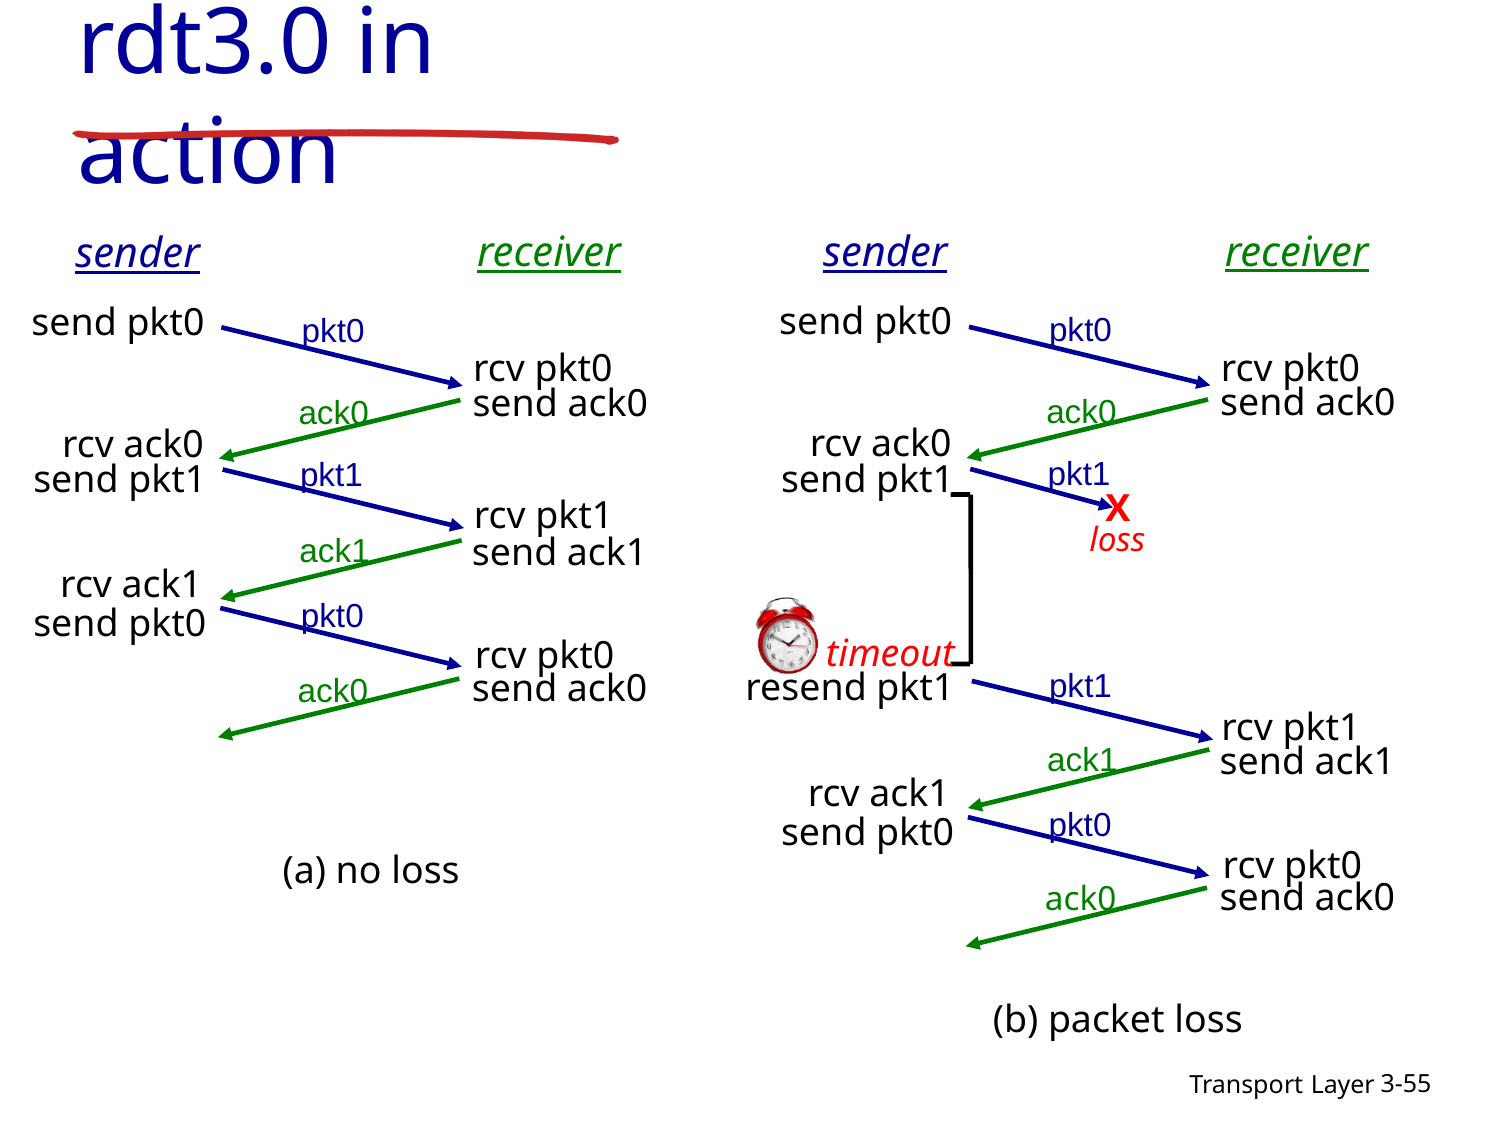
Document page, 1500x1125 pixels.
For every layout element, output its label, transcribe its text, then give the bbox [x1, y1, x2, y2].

text_box rcv ack1 [793, 761, 962, 822]
text_box rcv pkt1 [1218, 695, 1376, 729]
text_box receiver [1209, 216, 1384, 282]
slide_number 3-55 [1365, 1060, 1477, 1106]
text_box receiver [462, 217, 636, 283]
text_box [222, 458, 465, 522]
text_box send ack0 [1212, 865, 1411, 926]
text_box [218, 383, 461, 459]
text_box send pkt1 [766, 447, 965, 508]
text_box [965, 869, 1208, 947]
text_box rcv pkt0 [467, 624, 630, 656]
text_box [970, 444, 1161, 567]
text_box rcv pkt0 [465, 336, 628, 397]
text_box send ack0 [465, 371, 663, 431]
text_box send ack1 [1214, 729, 1411, 790]
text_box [971, 656, 1214, 740]
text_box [966, 383, 1209, 459]
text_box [217, 661, 460, 738]
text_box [220, 607, 462, 662]
text_box sender [808, 217, 963, 283]
picture [69, 125, 625, 149]
text_box send ack0 [1213, 370, 1411, 431]
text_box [950, 494, 972, 656]
text_box rcv ack0 [795, 411, 961, 447]
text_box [221, 301, 463, 385]
text_box rcv pkt1 [469, 483, 629, 520]
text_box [967, 815, 1210, 871]
text_box send ack0 [464, 656, 663, 716]
text_box rcv ack0 [47, 412, 213, 448]
text_box (b) packet loss [978, 987, 1258, 1048]
footer Transport Layer [914, 1057, 1390, 1105]
text_box send pkt0 [766, 800, 962, 861]
text_box send pkt0 [764, 289, 968, 350]
text_box (a) no loss [267, 838, 475, 899]
text_box rcv pkt0 [1214, 833, 1377, 865]
text_box send ack1 [467, 520, 663, 581]
text_box rcv ack1 [45, 552, 214, 612]
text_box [220, 521, 462, 600]
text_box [736, 594, 964, 716]
text_box send pkt0 [18, 591, 214, 652]
text_box rcv pkt0 [1213, 336, 1376, 396]
text_box send pkt0 [16, 290, 220, 351]
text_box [967, 744, 1210, 809]
text_box sender [60, 218, 215, 283]
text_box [968, 300, 1211, 384]
text_box send pkt1 [18, 448, 217, 508]
title rdt3.0 in action [62, 41, 708, 143]
